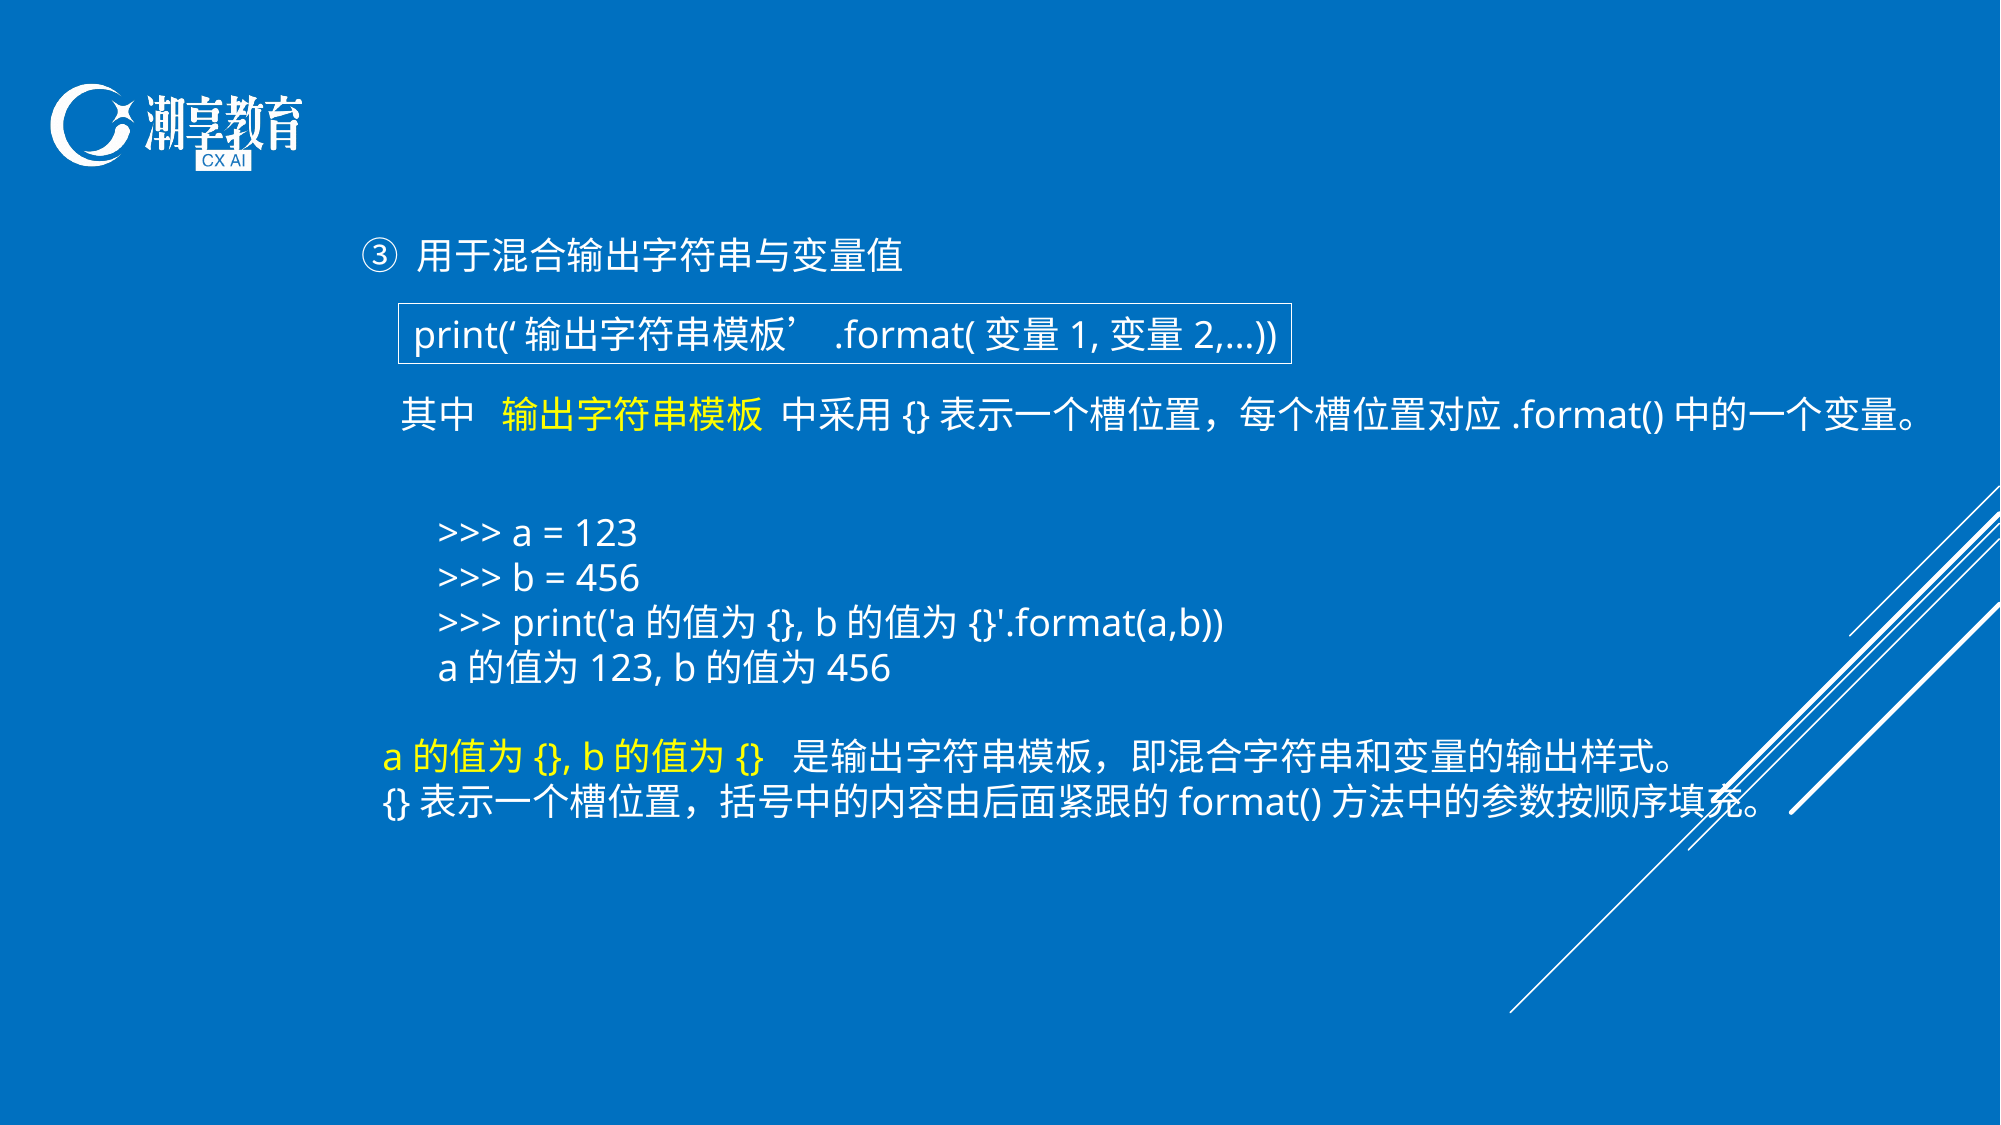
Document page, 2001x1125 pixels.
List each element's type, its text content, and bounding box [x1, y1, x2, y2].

text_box >>> a = 123 >>> b = 456 >>> print('a的值为{}, b的值为{}'.format(a,b)) a的值为123, b的值为456 [422, 501, 1423, 697]
picture [36, 24, 316, 241]
text_box a的值为{}, b的值为{} 是输出字符串模板，即混合字符串和变量的输出样式。 {}表示一个槽位置，括号中的内容由后面紧跟的format()方法中的参数按顺序填充。 [367, 725, 1796, 831]
text_box print(‘输出字符串模板’.format(变量1,变量2,…)) [398, 303, 1292, 364]
text_box ③ 用于混合输出字符串与变量值 [347, 224, 920, 284]
text_box 其中 输出字符串模板 中采用{}表示一个槽位置，每个槽位置对应.format()中的一个变量。 [385, 383, 1951, 443]
